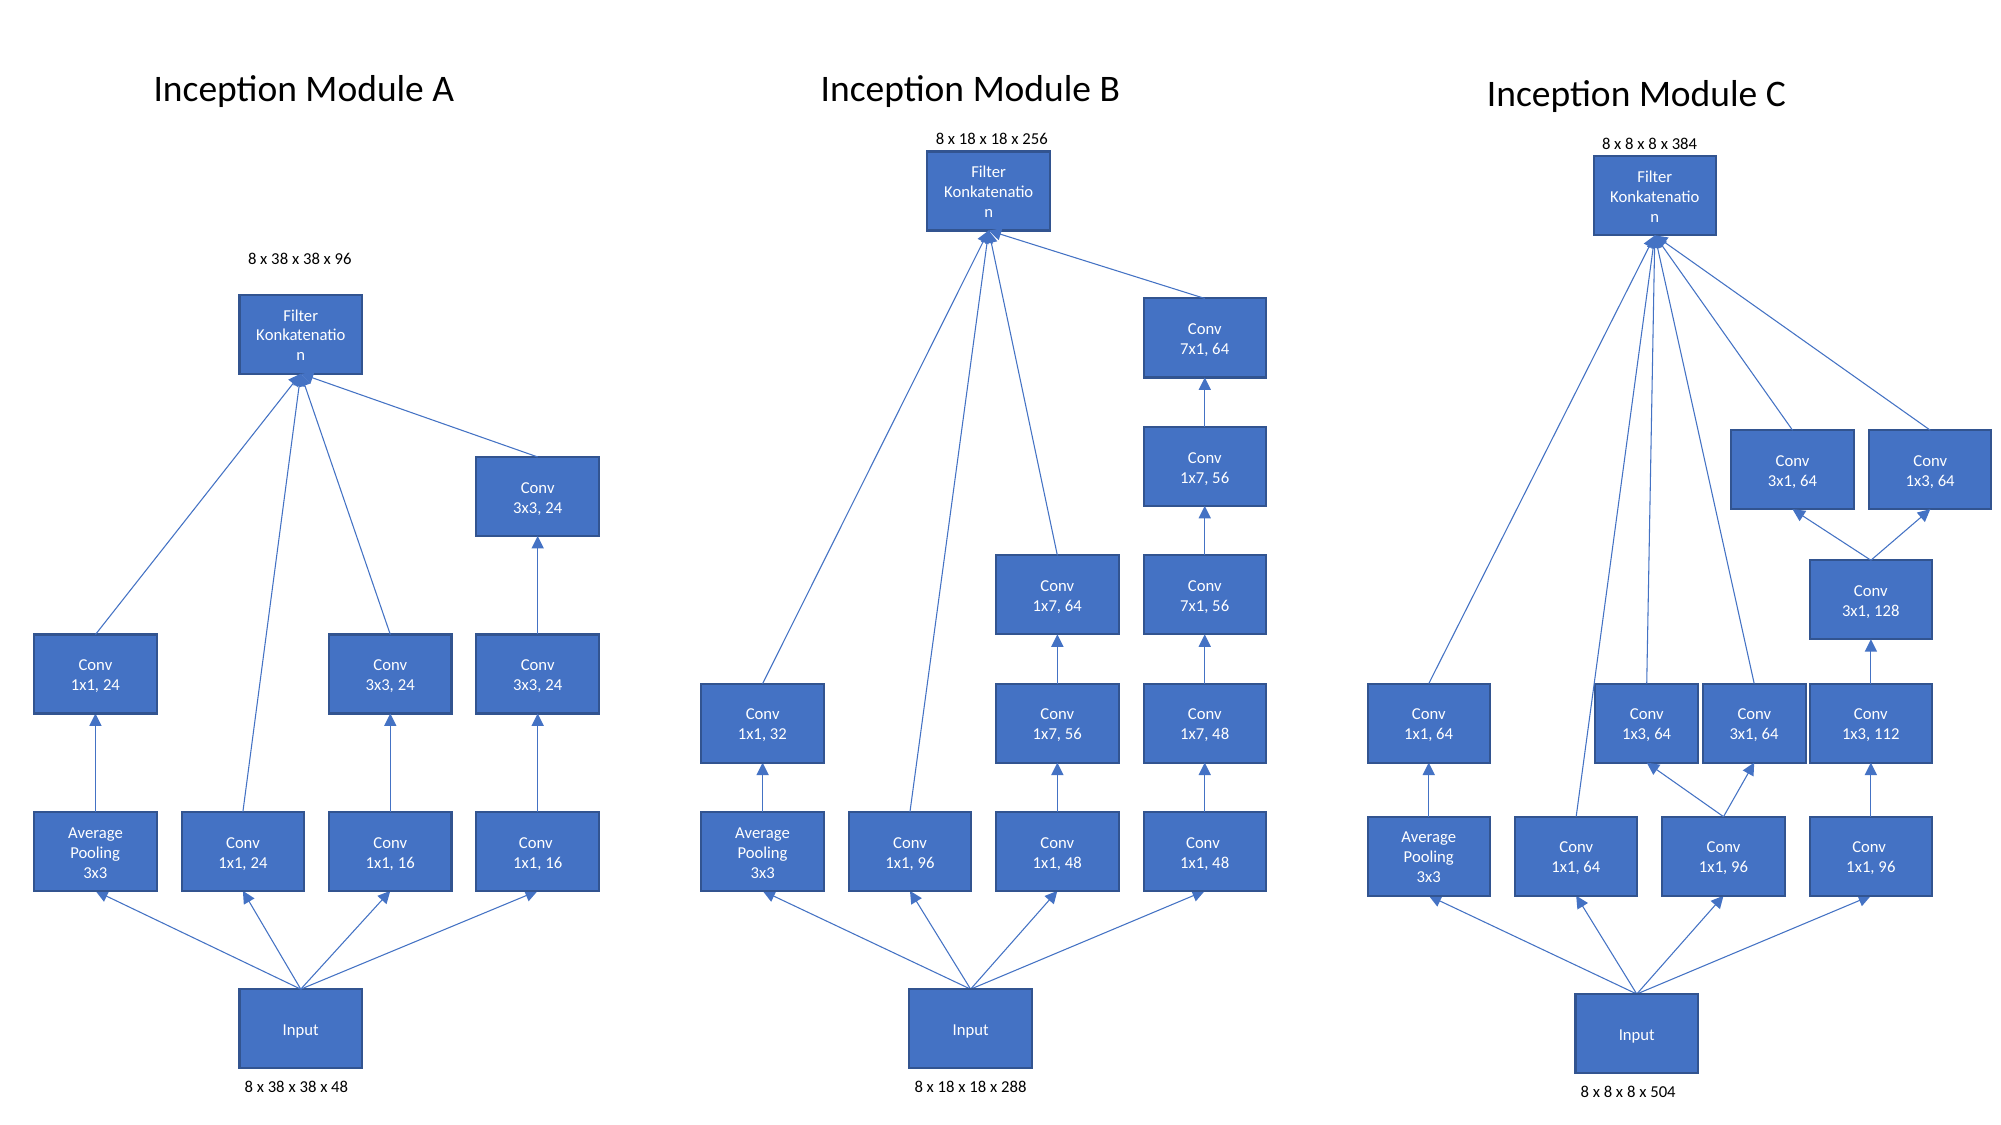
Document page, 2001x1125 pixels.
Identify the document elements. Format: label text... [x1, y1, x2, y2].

text_box Conv 1x3, 64 [1655, 684, 1699, 762]
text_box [242, 890, 300, 990]
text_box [300, 890, 538, 990]
text_box 8 x 38 x 38 x 48 [229, 1068, 364, 1103]
text_box Conv 7x1, 56 [1143, 554, 1267, 635]
text_box 8 x 38 x 38 x 96 [233, 240, 367, 275]
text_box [1576, 684, 1655, 817]
text_box Conv 1x1, 32 [700, 683, 825, 764]
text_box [1428, 895, 1576, 994]
text_box Input [238, 990, 363, 1068]
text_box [1871, 509, 1931, 561]
text_box Conv 1x1, 48 [1143, 811, 1267, 892]
text_box Inception Module A [138, 56, 470, 117]
text_box Conv 1x1, 48 [995, 811, 1120, 890]
text_box Conv 1x1, 16 [328, 811, 453, 890]
text_box Average Pooling 3x3 [33, 811, 158, 892]
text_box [970, 890, 1205, 990]
text_box Conv 3x3, 24 [475, 633, 600, 715]
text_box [988, 230, 1205, 299]
text_box Conv 3x1, 128 [1809, 559, 1933, 640]
text_box Conv 3x1, 64 [1755, 431, 1855, 510]
text_box Input [908, 990, 1033, 1068]
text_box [242, 635, 301, 812]
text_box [1646, 762, 1723, 817]
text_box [988, 299, 1058, 556]
text_box Conv 1x3, 64 [1868, 429, 1992, 510]
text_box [1723, 762, 1755, 817]
text_box Conv 1x1, 24 [181, 811, 305, 890]
text_box Filter Konkatenation [1593, 155, 1717, 235]
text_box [1793, 235, 1931, 431]
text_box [1655, 431, 1755, 684]
text_box Conv 1x7, 64 [995, 554, 1120, 635]
text_box Input [1574, 994, 1699, 1074]
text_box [762, 890, 910, 990]
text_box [1646, 235, 1655, 684]
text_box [1576, 895, 1636, 994]
text_box Conv 1x1, 64 [1367, 683, 1491, 764]
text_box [300, 373, 538, 457]
text_box 8 x 18 x 18 x 256 [921, 120, 1063, 156]
text_box Conv 1x7, 56 [995, 683, 1120, 764]
text_box Conv 1x1, 24 [33, 633, 158, 715]
text_box Conv 1x3, 112 [1809, 683, 1933, 764]
text_box Filter Konkatenation [238, 294, 363, 373]
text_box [95, 890, 242, 990]
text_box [1428, 235, 1646, 684]
text_box Filter Konkatenation [926, 156, 1051, 230]
text_box Conv 7x1, 64 [1143, 297, 1267, 379]
text_box Inception Module B [805, 56, 1136, 117]
text_box Conv 1x7, 48 [1143, 683, 1267, 764]
text_box Conv 1x1, 96 [848, 811, 972, 890]
text_box Conv 3x1, 64 [1702, 683, 1807, 764]
text_box Conv 1x1, 64 [1514, 816, 1638, 895]
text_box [1792, 509, 1871, 561]
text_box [910, 890, 970, 990]
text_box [910, 684, 989, 812]
text_box Inception Module C [1472, 61, 1802, 122]
text_box Average Pooling 3x3 [1367, 816, 1491, 897]
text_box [300, 457, 391, 635]
text_box Conv 1x1, 16 [475, 811, 600, 892]
text_box 8 x 18 x 18 x 288 [899, 1068, 1042, 1103]
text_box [95, 373, 300, 635]
text_box Conv 3x3, 24 [328, 633, 453, 715]
text_box Conv 1x7, 56 [1143, 426, 1267, 507]
text_box 8 x 8 x 8 x 384 [1587, 125, 1713, 161]
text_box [762, 230, 989, 684]
text_box Conv 3x3, 24 [475, 456, 600, 537]
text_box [1636, 895, 1871, 994]
text_box Conv 1x1, 96 [1661, 816, 1786, 895]
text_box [1654, 235, 1793, 431]
text_box 8 x 8 x 8 x 504 [1565, 1073, 1691, 1108]
text_box Average Pooling 3x3 [700, 811, 825, 892]
text_box Conv 1x1, 96 [1809, 816, 1933, 897]
